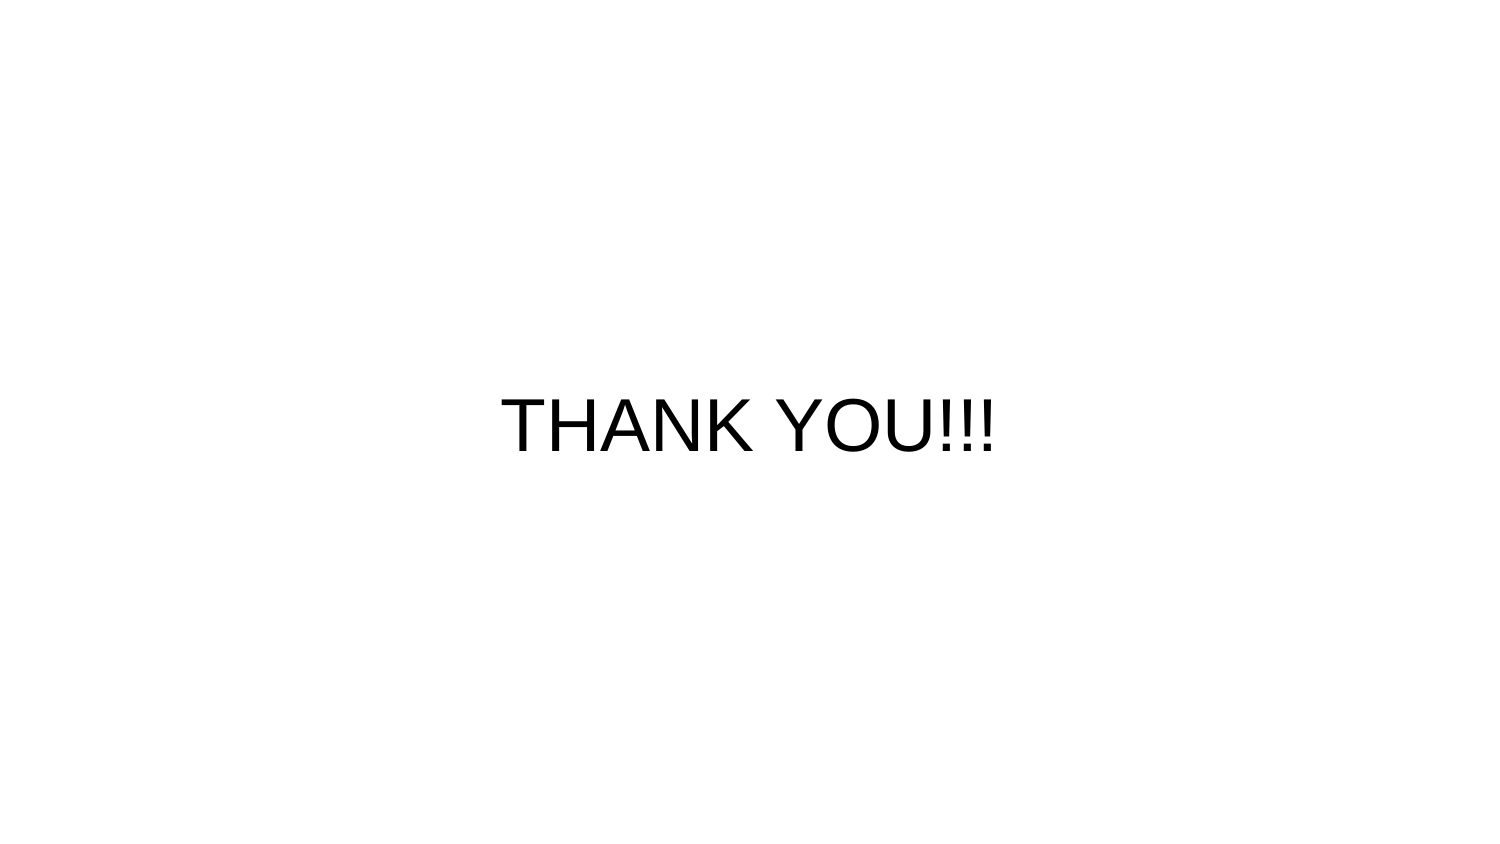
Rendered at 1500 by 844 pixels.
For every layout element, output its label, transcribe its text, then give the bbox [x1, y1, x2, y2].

title THANK YOU!!! [51, 352, 1449, 491]
